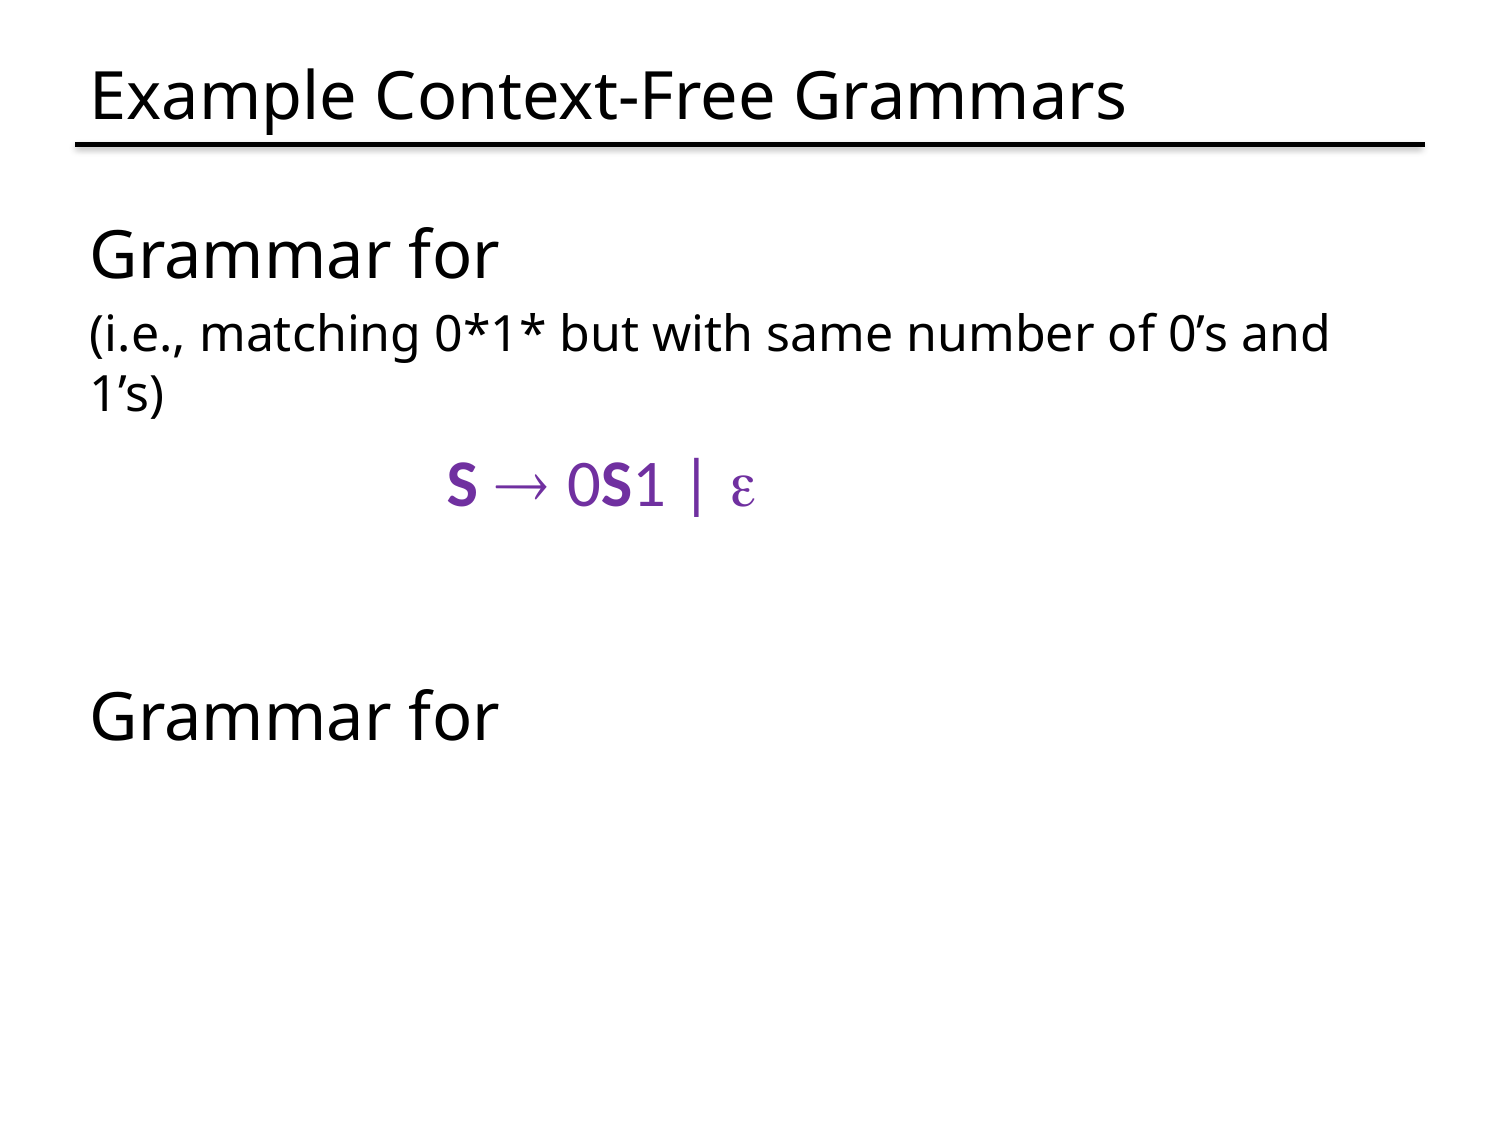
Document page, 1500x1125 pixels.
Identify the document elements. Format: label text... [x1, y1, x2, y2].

text_box S  0S1 |  [431, 432, 773, 527]
title Example Context-Free Grammars [75, 45, 1425, 145]
